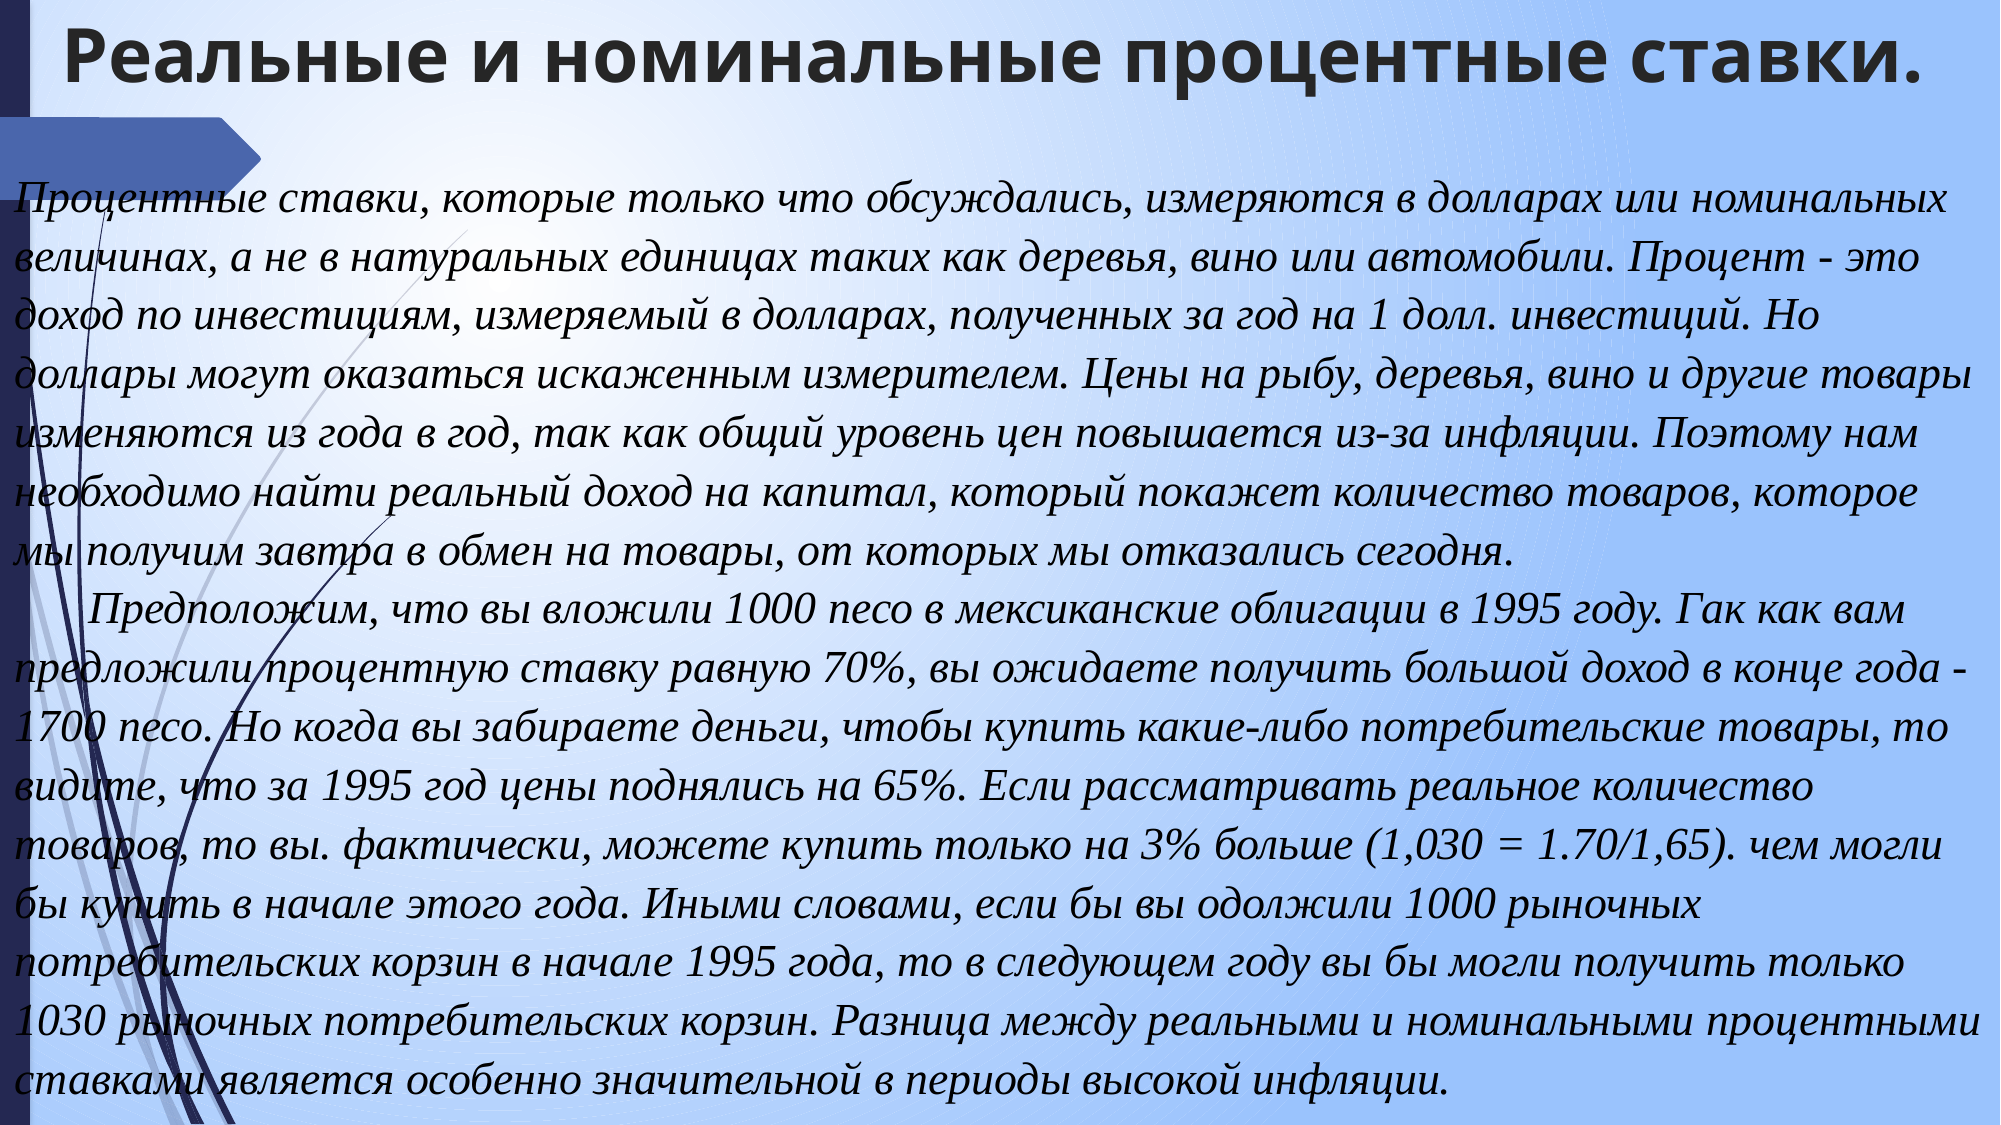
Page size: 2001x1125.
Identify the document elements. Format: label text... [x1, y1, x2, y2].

text_box Процентные ставки, которые только что обсуждались, измеряются в долларах или номинальных величинах, а не в натуральных единицах таких как деревья, вино или автомобили. Процент - это доход по инвестициям, измеряемый в долларах, полученных за год на 1 долл. инвестиций. Но доллары могут оказаться искаженным измерителем. Цены на рыбу, деревья, вино и другие товары изменяются из года в год, так как общий уровень цен повышается из-за инфляции. Поэтому нам необходимо найти реальный доход на капитал, который покажет количество товаров, которое мы получим завтра в обмен на товары, от которых мы отказались сегодня. Предположим, что вы вложили 1000 песо в мексиканские облигации в 1995 году. Гак как вам предложили процентную ставку равную 70%, вы ожидаете получить большой доход в конце года - 1700 песо. Но когда вы забираете деньги, чтобы купить какие-либо потребительские товары, то видите, что за 1995 год цены поднялись на 65%. Если рассматривать реальное количество товаров, то вы. фактически, можете купить только на 3% больше (1,030 = 1.70/1,65). чем могли бы купить в начале этого года. Иными словами, если бы вы одолжили 1000 рыночных потребительских корзин в начале 1995 года, то в следующем году вы бы могли получить только 1030 рыночных потребительских корзин. Разница между реальными и номинальными процентными ставками является особенно значительной в периоды высокой инфляции. [0, 155, 2000, 1112]
title Реальные и номинальные процентные ставки. [46, 0, 2000, 155]
